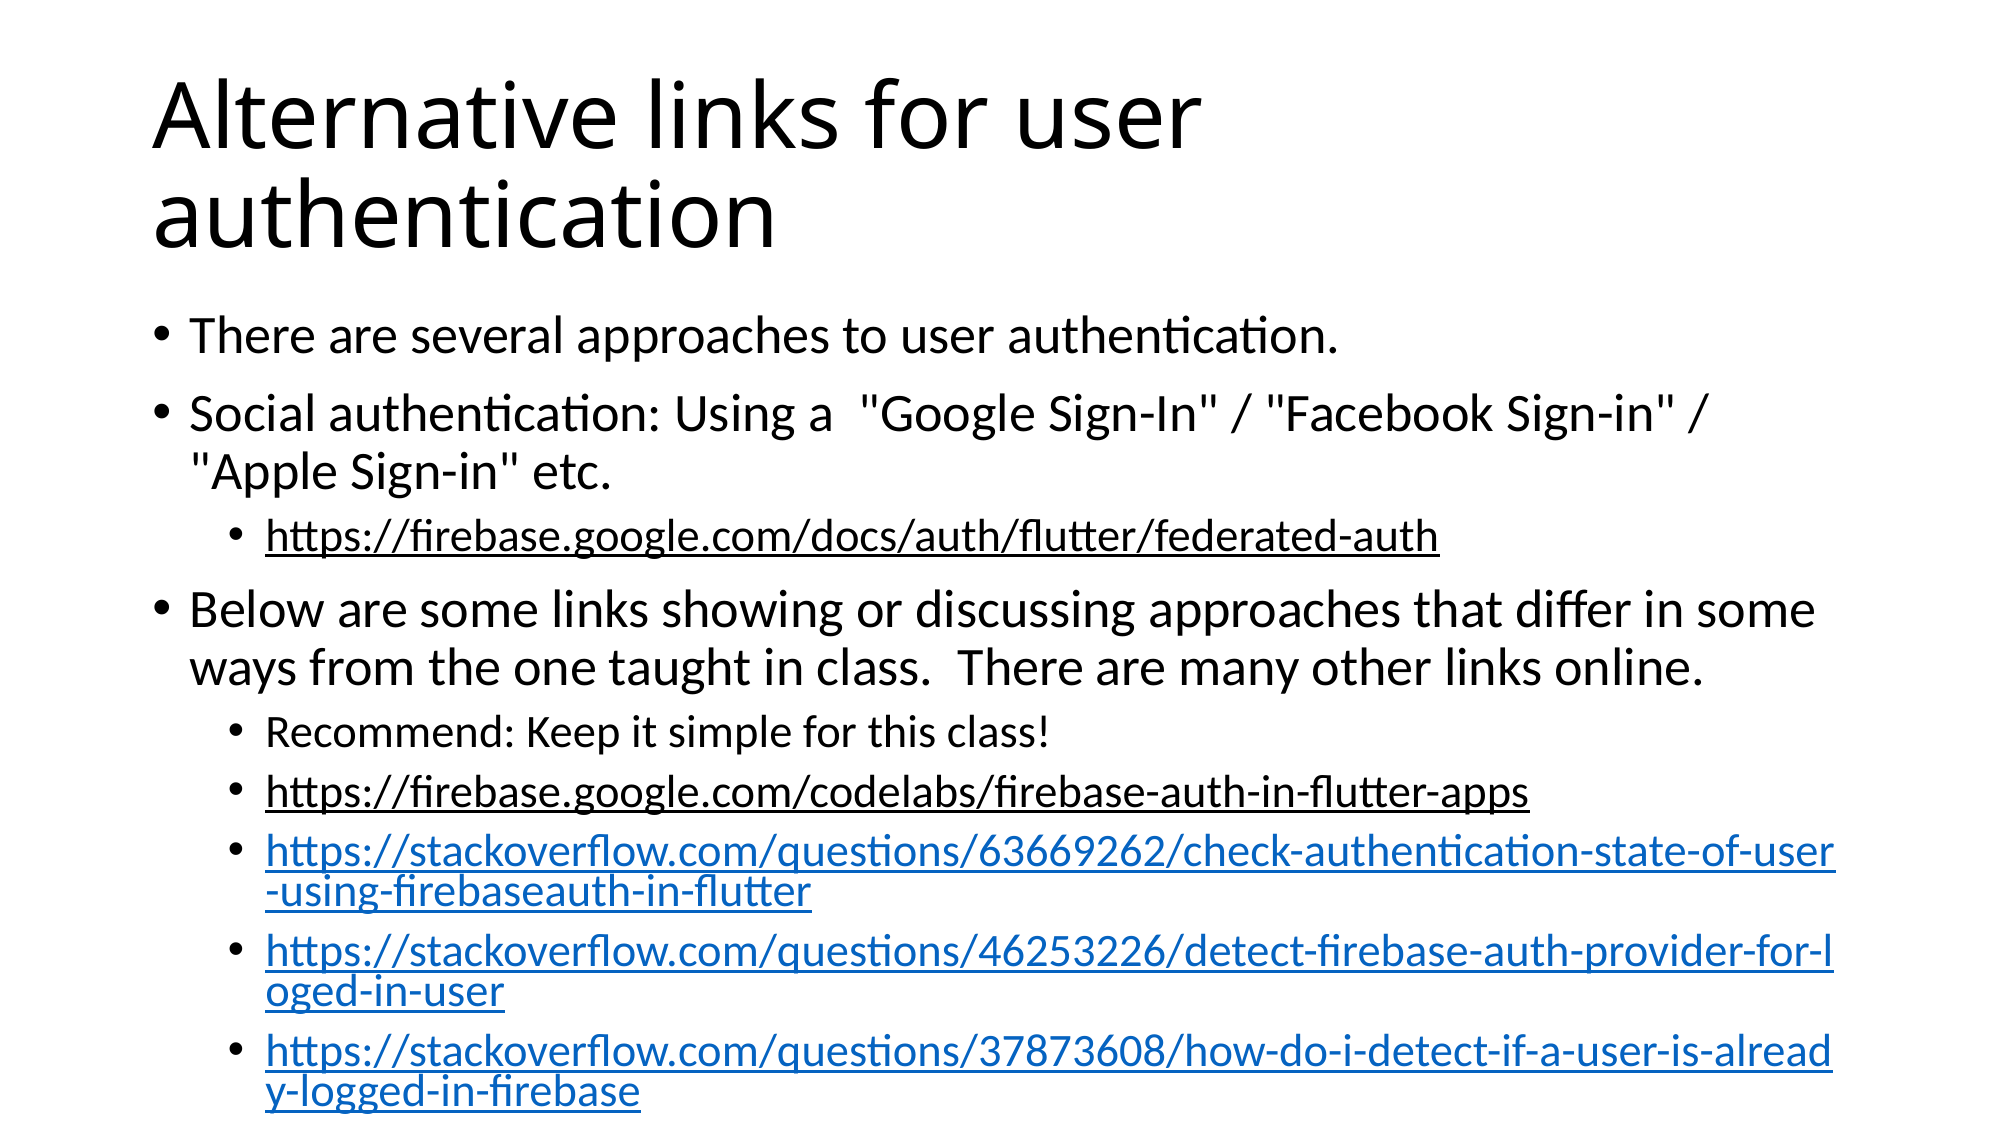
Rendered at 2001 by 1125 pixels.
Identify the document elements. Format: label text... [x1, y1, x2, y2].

title Alternative links for user authentication [137, 59, 1863, 278]
list There are several approaches to user authentication. Social authentication: Using a "Google Sign-In" / "Facebook Sign-in" / "Apple Sign-in" etc. https://firebase.google.com/docs/auth/flutter/federated-auth Below are some links showing or discussing approaches that differ in some ways from the one taught in class. There are many other links online. Recommend: Keep it simple for this class! https://firebase.google.com/codelabs/firebase-auth-in-flutter-apps https://stackoverflow.com/questions/63669262/check-authentication-state-of-user-using-firebaseauth-in-flutter https://stackoverflow.com/questions/46253226/detect-firebase-auth-provider-for-loged-in-user https://stackoverflow.com/questions/37873608/how-do-i-detect-if-a-user-is-already-logged-in-firebase [137, 299, 1863, 1014]
